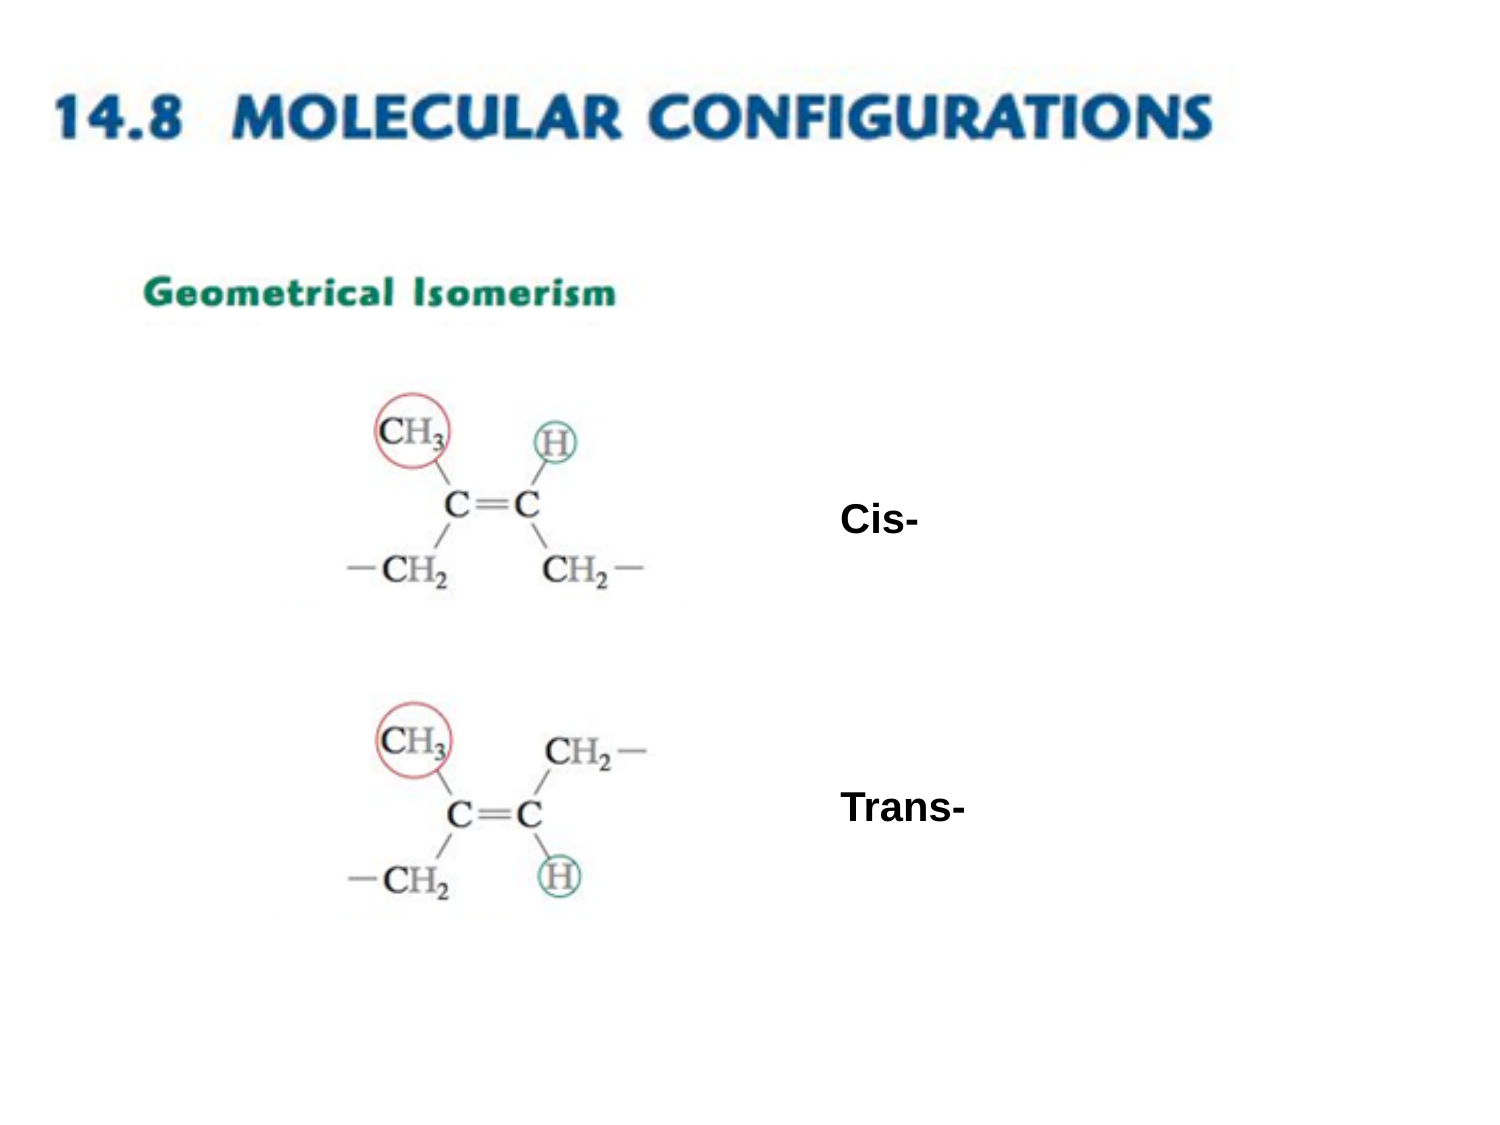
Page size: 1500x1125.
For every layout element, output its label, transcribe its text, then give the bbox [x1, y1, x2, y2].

picture [112, 262, 656, 326]
text_box Trans- [825, 772, 981, 838]
picture [274, 362, 694, 606]
picture [274, 691, 698, 920]
text_box Cis- [825, 484, 935, 549]
picture [0, 49, 1255, 163]
